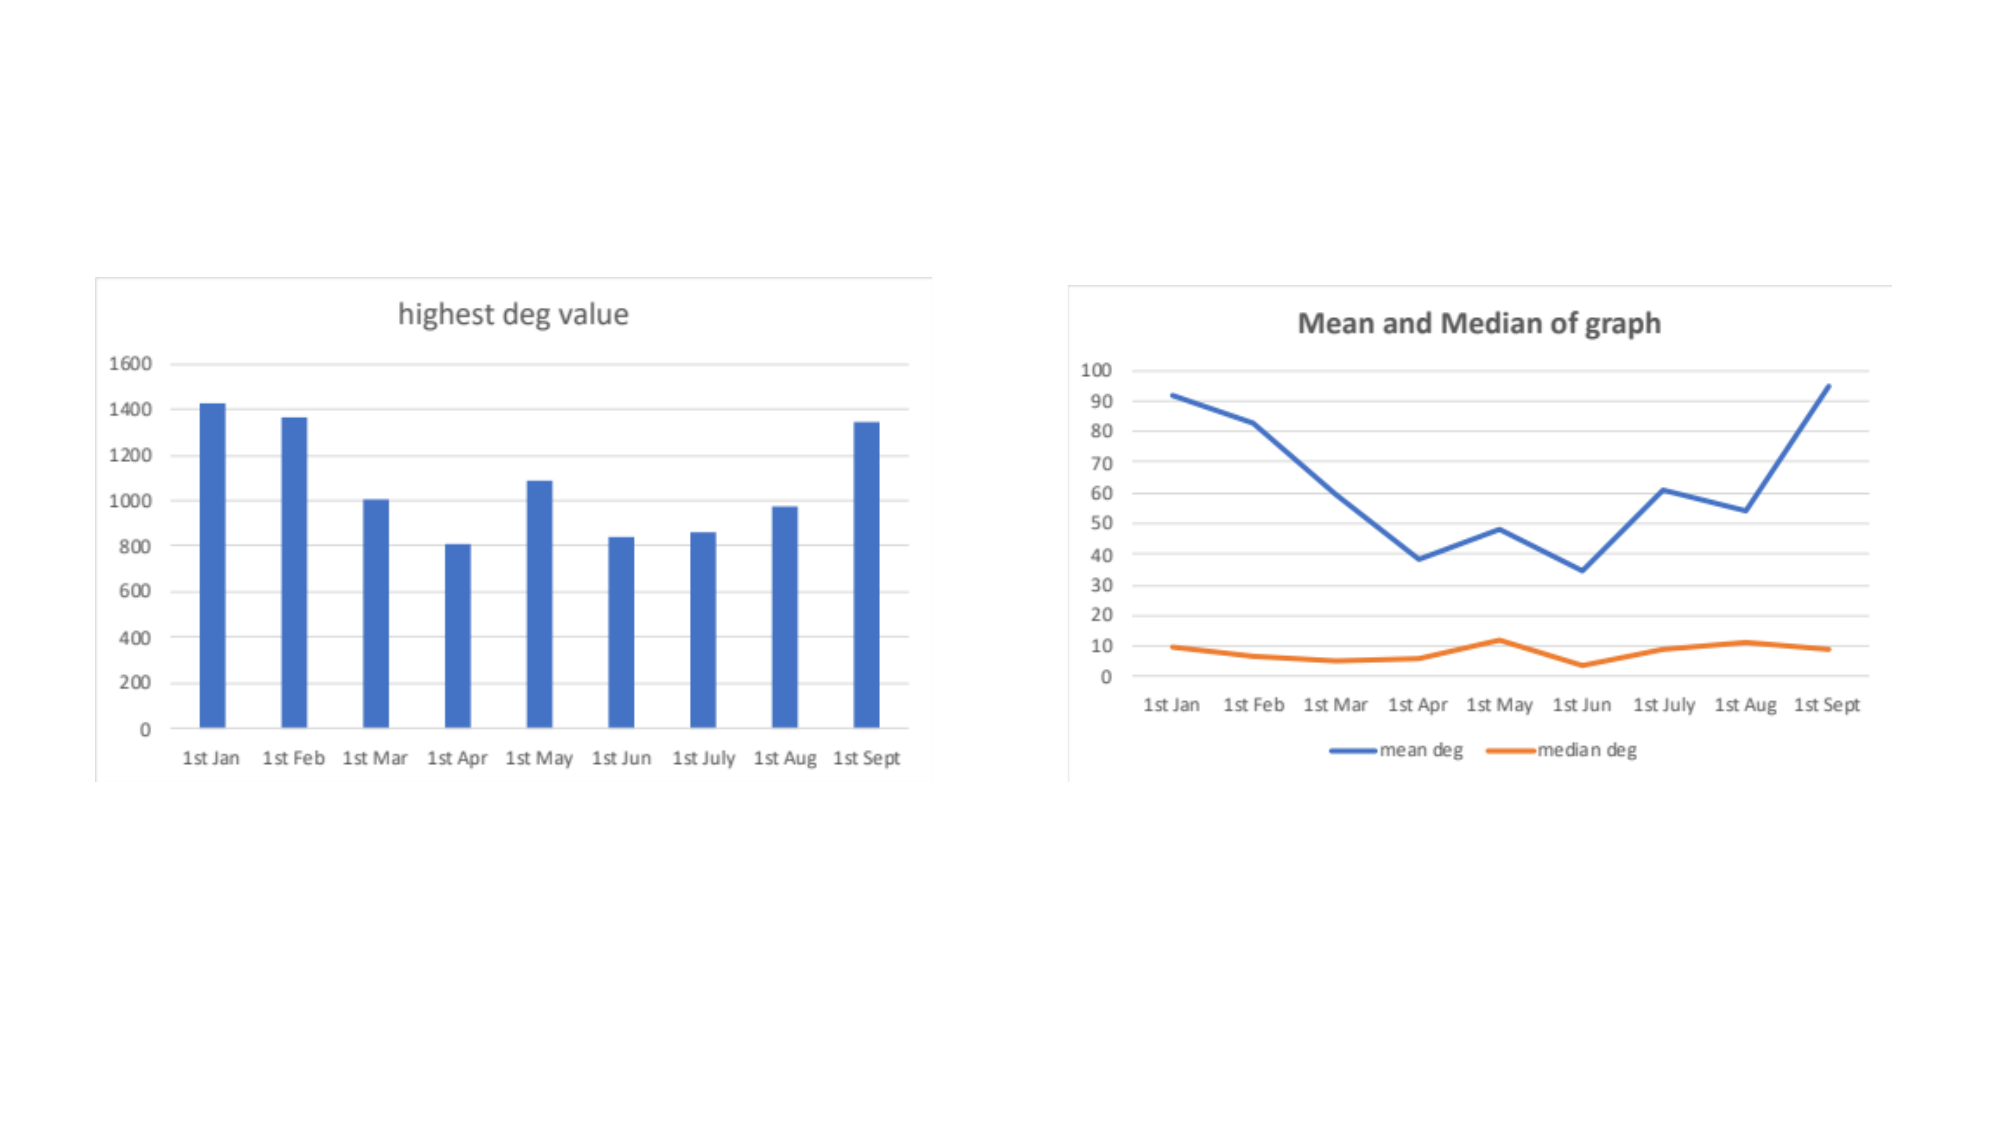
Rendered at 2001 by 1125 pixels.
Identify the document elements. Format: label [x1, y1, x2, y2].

picture [94, 277, 933, 782]
picture [1067, 285, 1892, 782]
